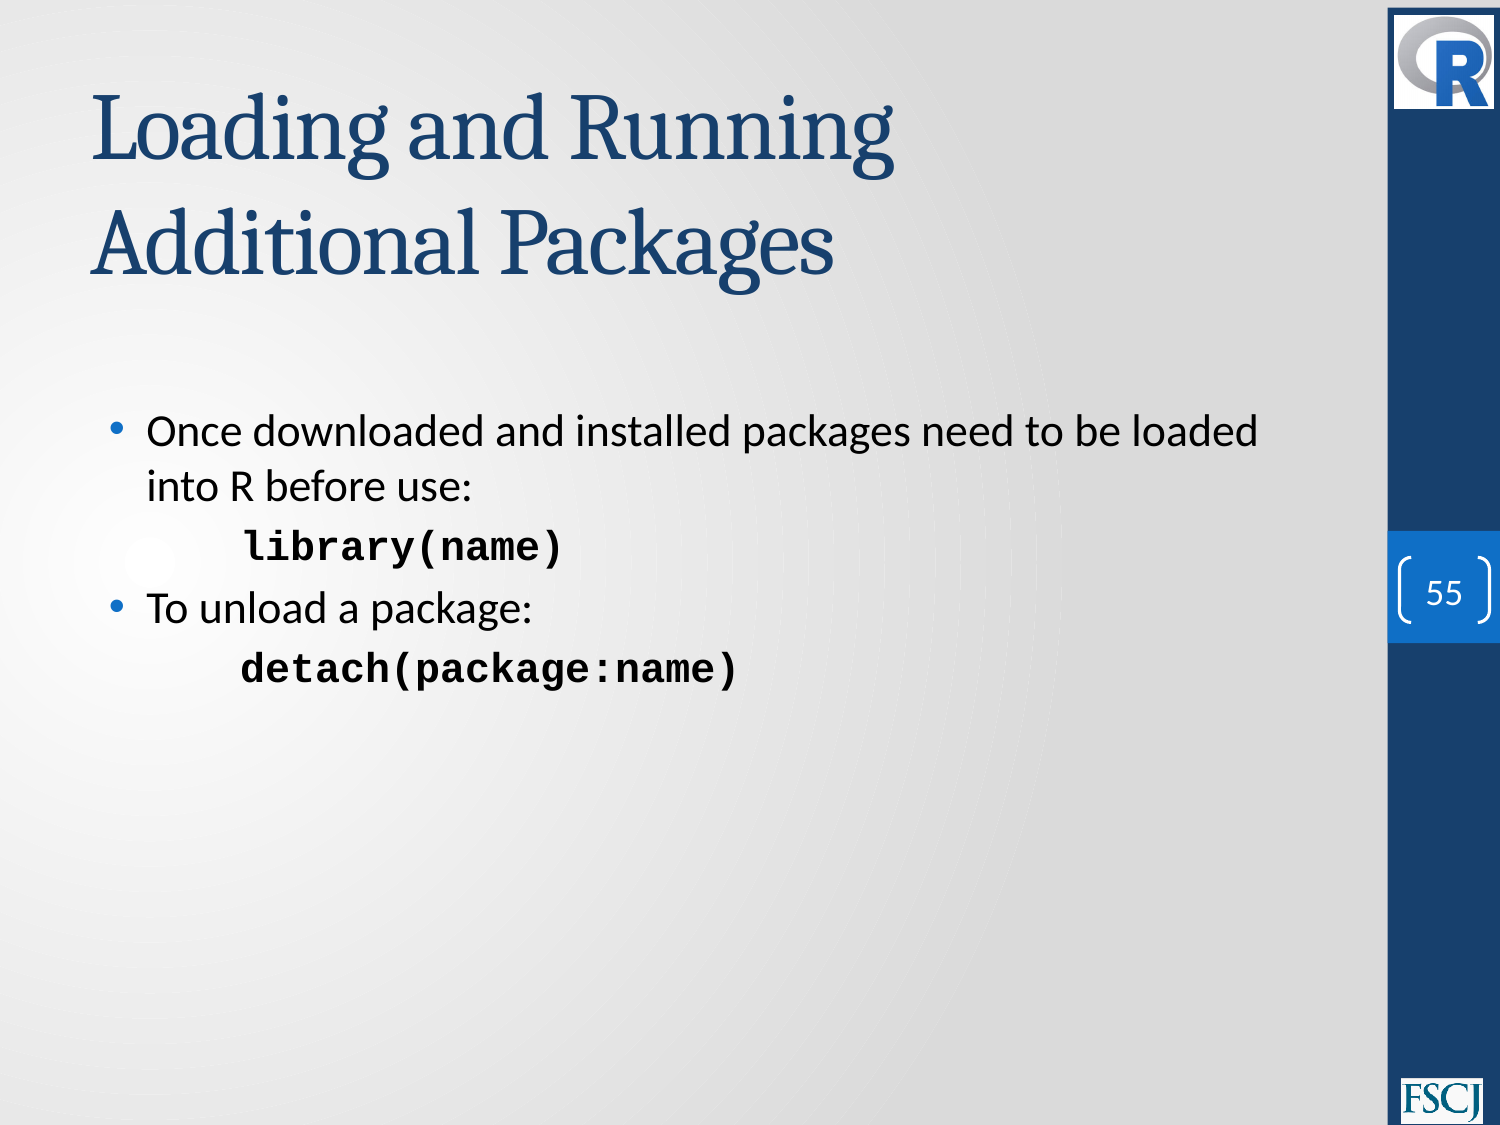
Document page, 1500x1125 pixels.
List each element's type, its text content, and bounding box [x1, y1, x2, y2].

title Loading and Running Additional Packages [75, 47, 1306, 310]
picture [1401, 1078, 1483, 1124]
picture [1394, 15, 1494, 109]
slide_number 55 [1397, 555, 1492, 624]
list Once downloaded and installed packages need to be loaded into R before use: library(name) To unload a package: detach(package:name) [75, 392, 1291, 978]
